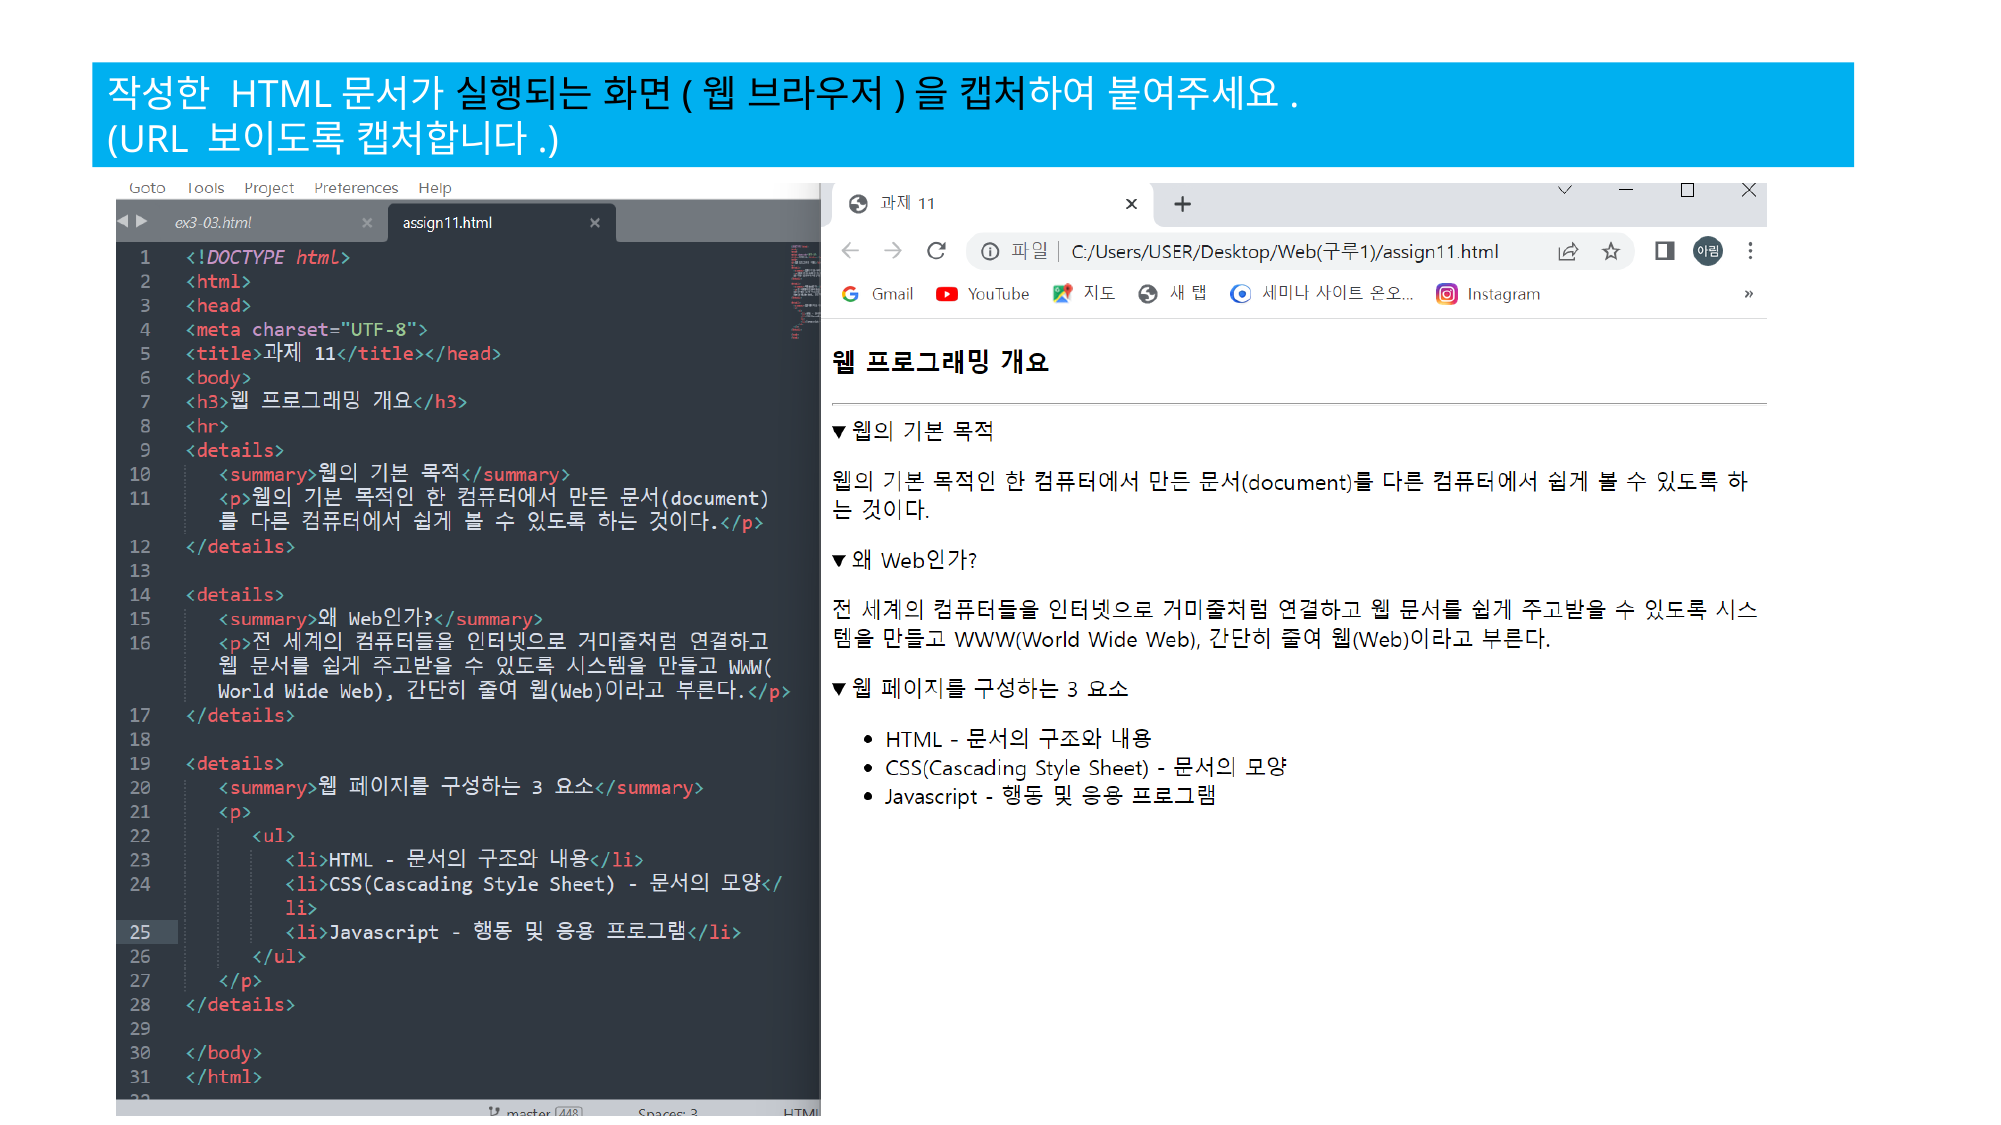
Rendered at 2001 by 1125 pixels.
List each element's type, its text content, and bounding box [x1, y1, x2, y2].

picture [116, 183, 1767, 1116]
text_box 작성한 HTML문서가 실행되는 화면(웹 브라우저)을 캡처하여 붙여주세요. (URL 보이도록 캡처합니다.) [92, 62, 1855, 168]
